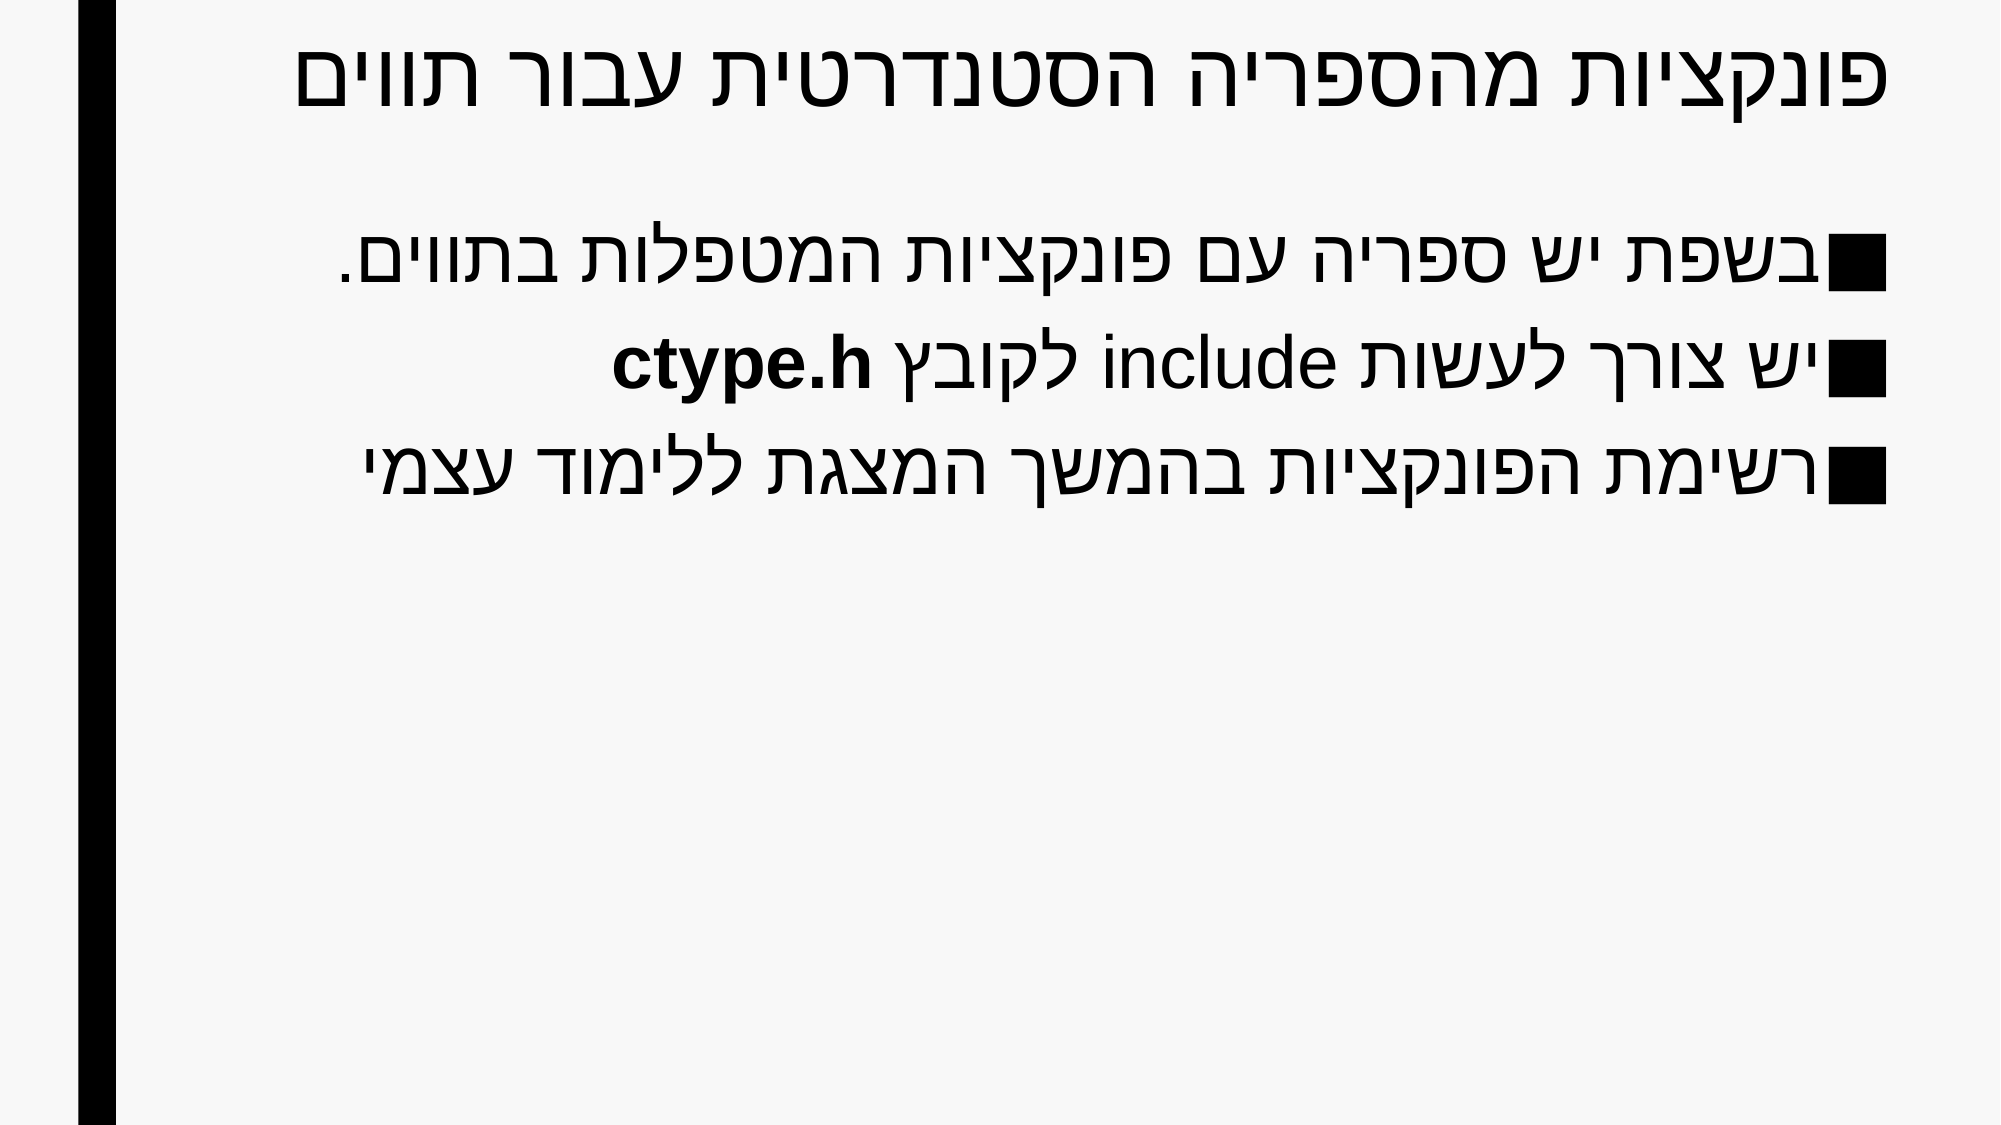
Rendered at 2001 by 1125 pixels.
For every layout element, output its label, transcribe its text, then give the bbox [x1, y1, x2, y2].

title פונקציות מהספריה הסטנדרטית עבור תווים [172, 22, 1908, 192]
list בשפת יש ספריה עם פונקציות המטפלות בתווים. יש צורך לעשות include לקובץ ctype.h רשימת הפונקציות בהמשך המצגת ללימוד עצמי [225, 210, 1908, 1024]
